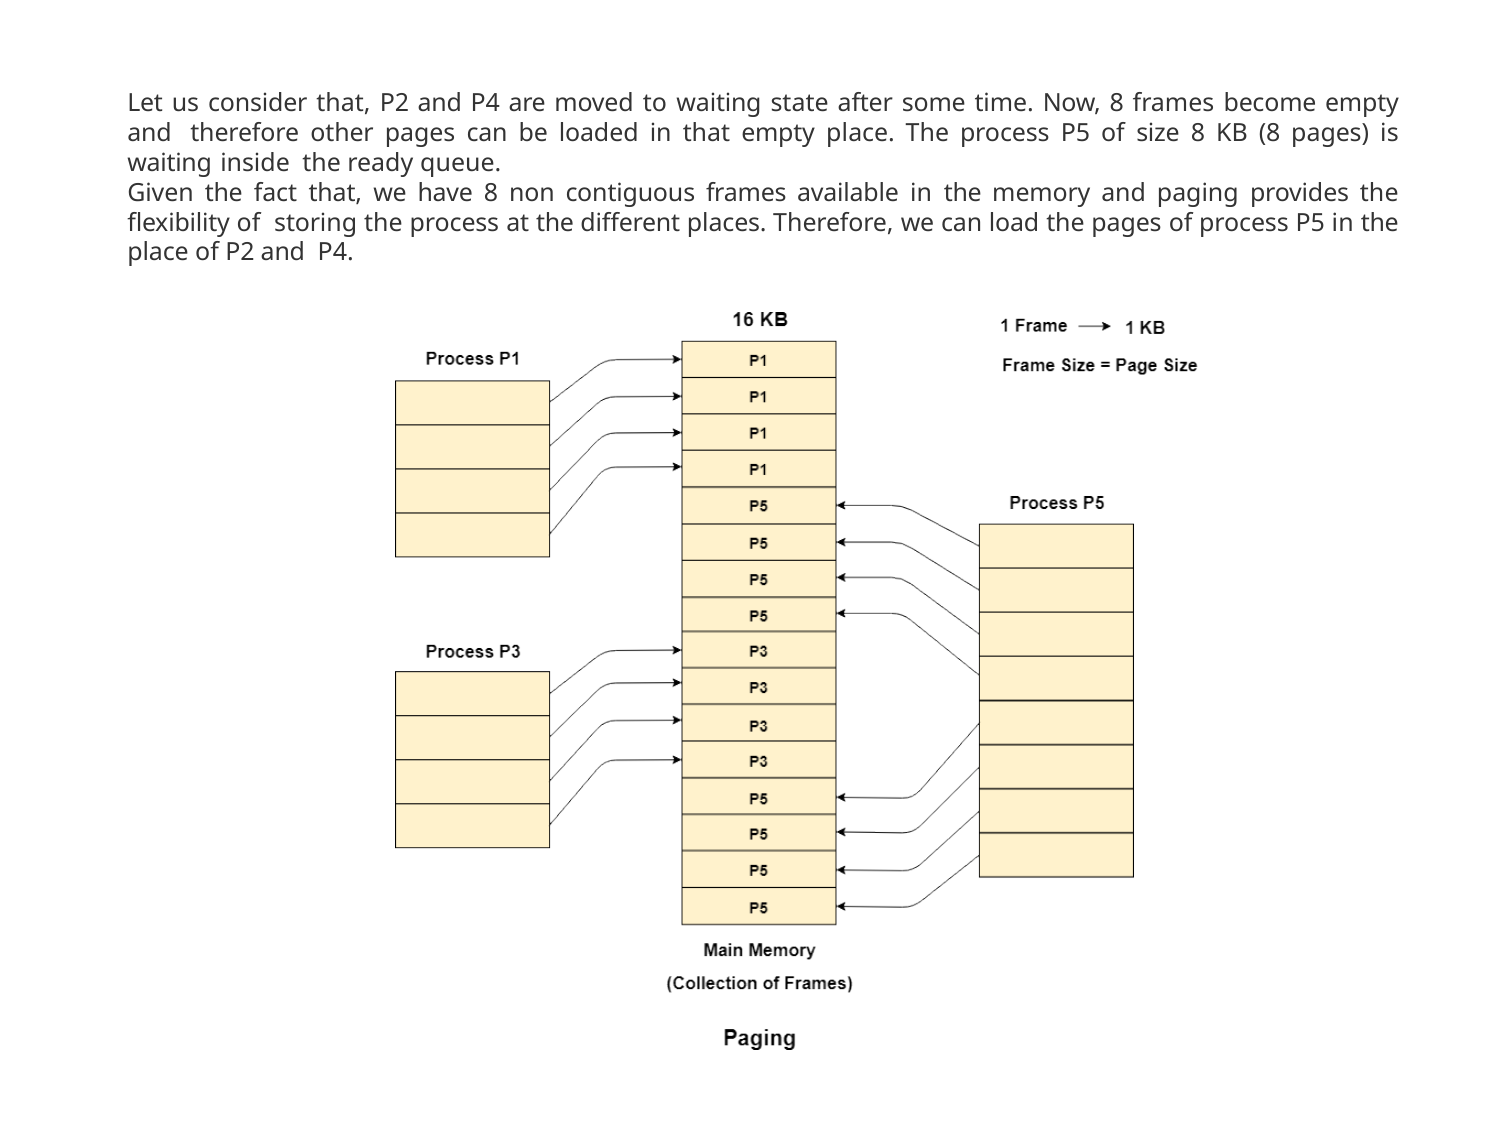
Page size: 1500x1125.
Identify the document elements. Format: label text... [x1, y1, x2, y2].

picture [395, 312, 1198, 1050]
text_box Let us consider that, P2 and P4 are moved to waiting state after some time. Now, 8 frames become empty and therefore other pages can be loaded in that empty place. The process P5 of size 8 KB (8 pages) is waiting inside the ready queue. Given the fact that, we have 8 non contiguous frames available in the memory and paging provides the flexibility of storing the process at the different places. Therefore, we can load the pages of process P5 in the place of P2 and P4. [125, 84, 1400, 266]
